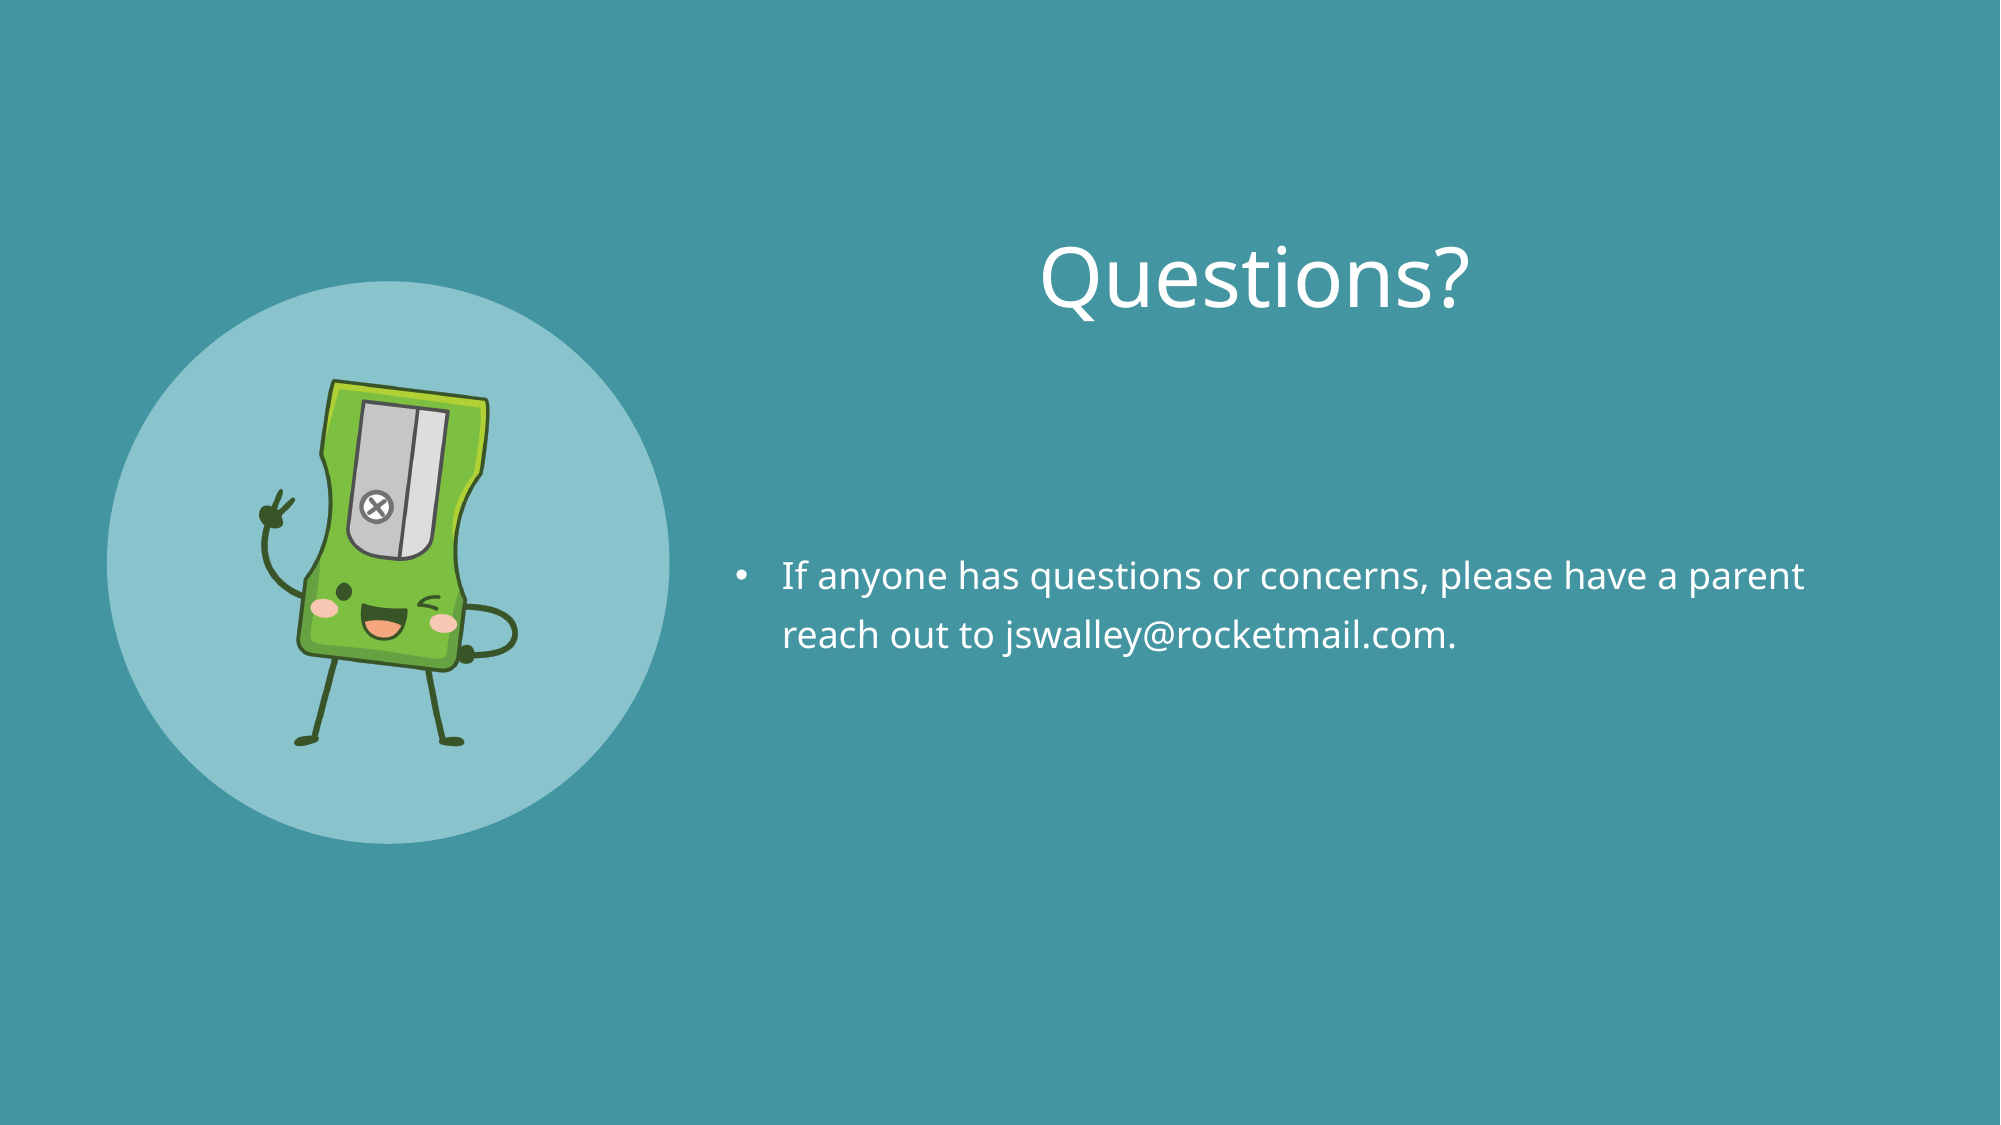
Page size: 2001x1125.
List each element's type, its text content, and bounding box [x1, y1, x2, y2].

text_box [105, 280, 671, 845]
title Questions? [1023, 227, 1542, 335]
picture [259, 378, 518, 747]
list If anyone has questions or concerns, please have a parent reach out to jswalley@rocketmail.com. [720, 531, 1926, 696]
